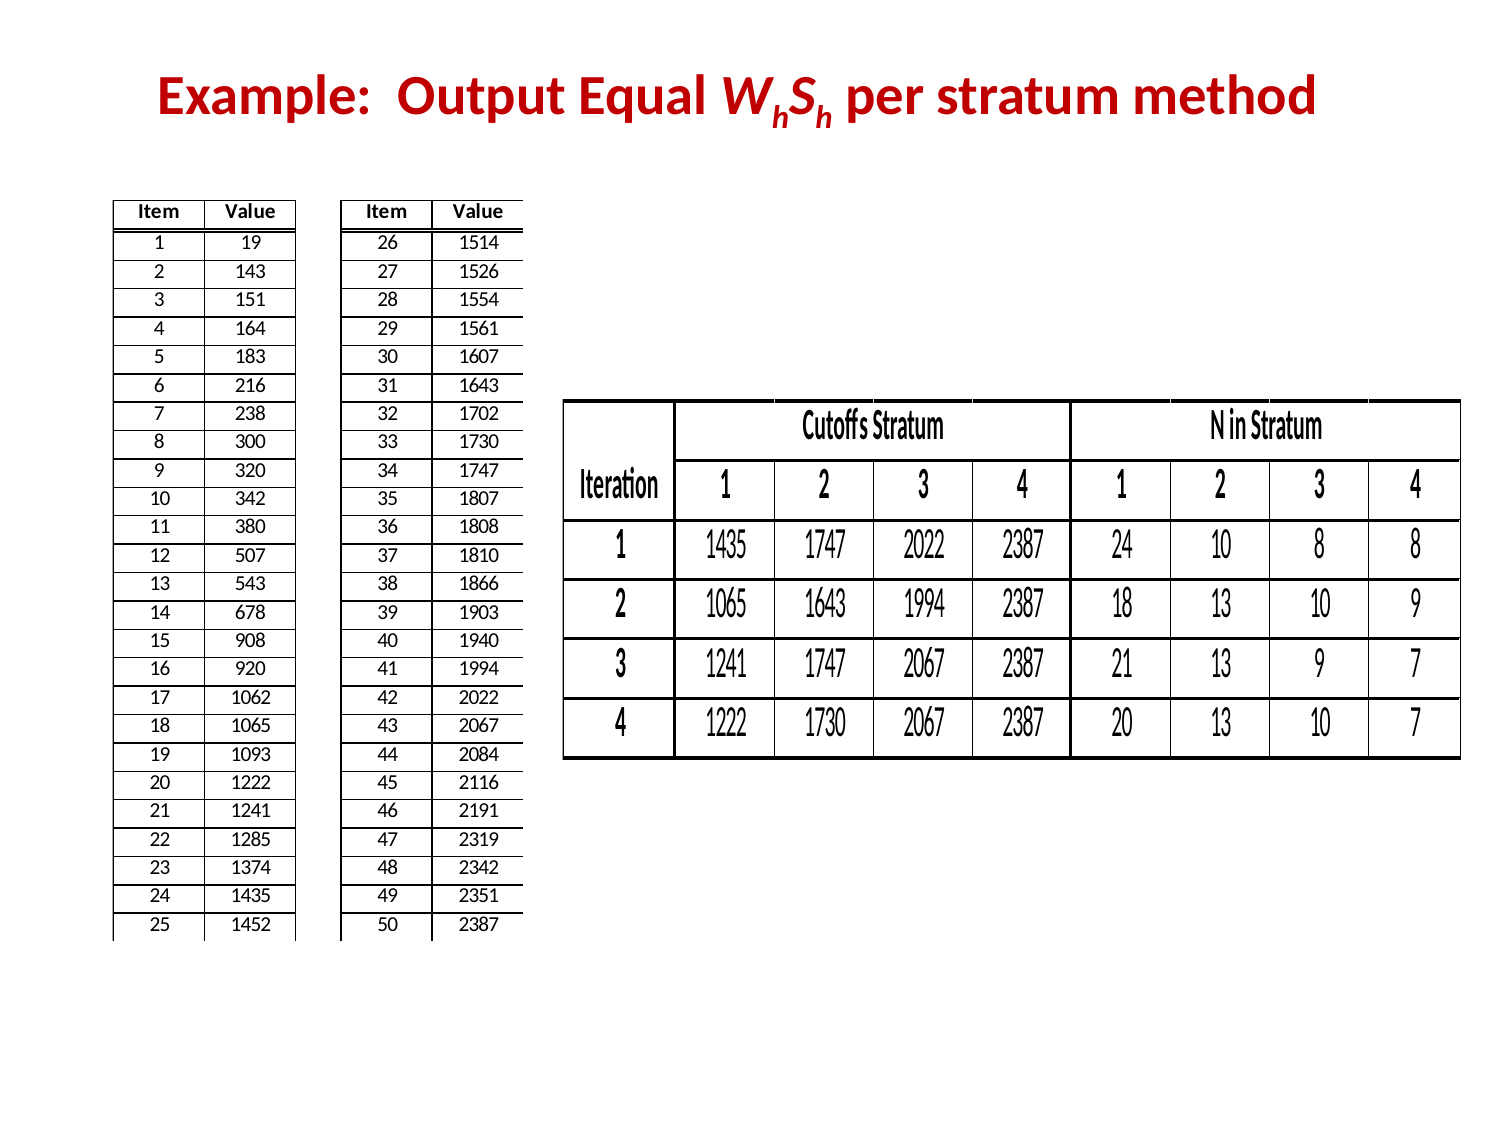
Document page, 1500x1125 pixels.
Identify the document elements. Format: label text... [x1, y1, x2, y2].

picture [562, 399, 1463, 763]
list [112, 199, 525, 943]
title Example: Output Equal WhSh per stratum method [62, 50, 1413, 143]
